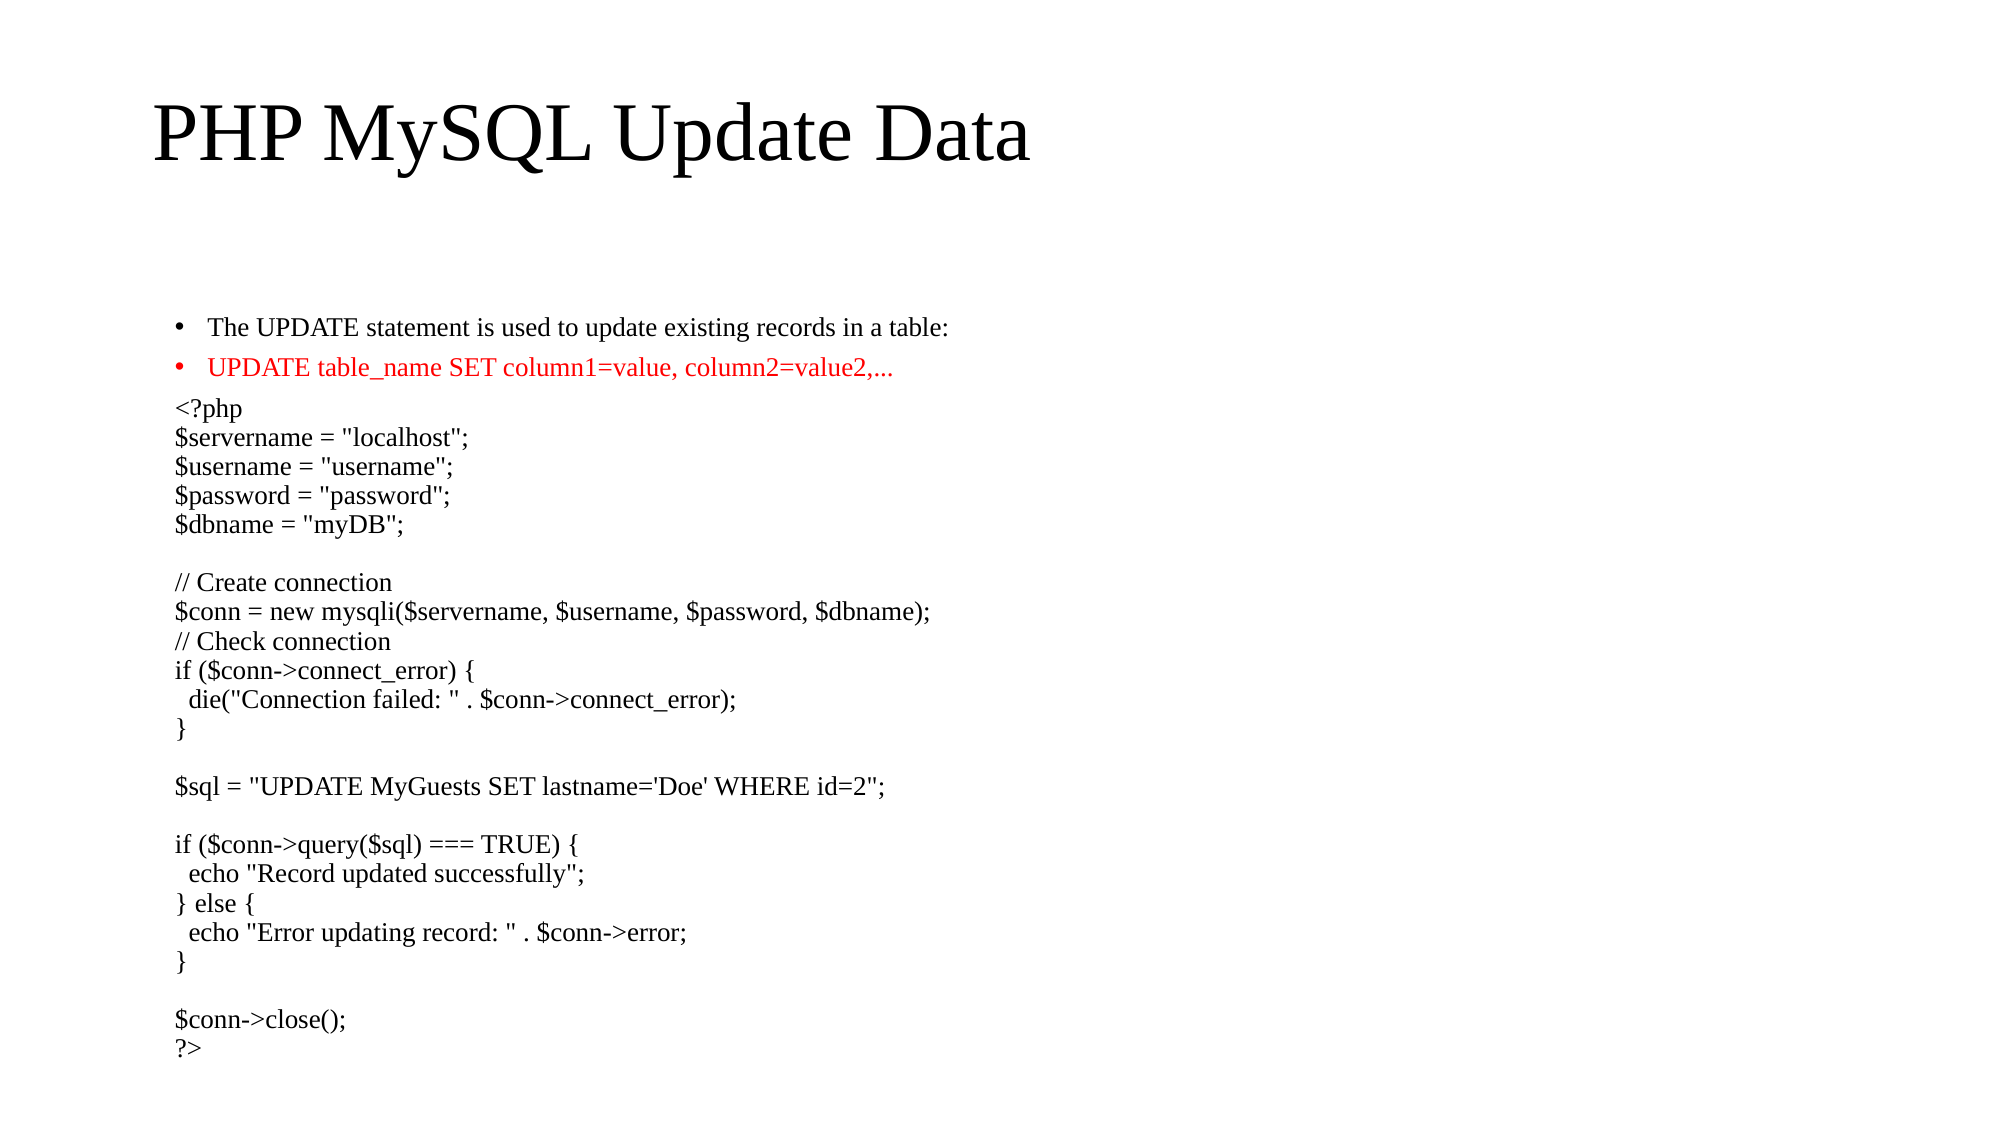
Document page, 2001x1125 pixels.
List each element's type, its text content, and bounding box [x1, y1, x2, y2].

title PHP MySQL Update Data [137, 59, 1863, 208]
list The UPDATE statement is used to update existing records in a table: UPDATE table_name SET column1=value, column2=value2,... <?php $servername = "localhost"; $username = "username"; $password = "password"; $dbname = "myDB"; // Create connection $conn = new mysqli($servername, $username, $password, $dbname); // Check connection if ($conn->connect_error) { die("Connection failed: " . $conn->connect_error); } $sql = "UPDATE MyGuests SET lastname='Doe' WHERE id=2"; if ($conn->query($sql) === TRUE) { echo "Record updated successfully"; } else { echo "Error updating record: " . $conn->error; } $conn->close(); ?> [159, 305, 1817, 1082]
